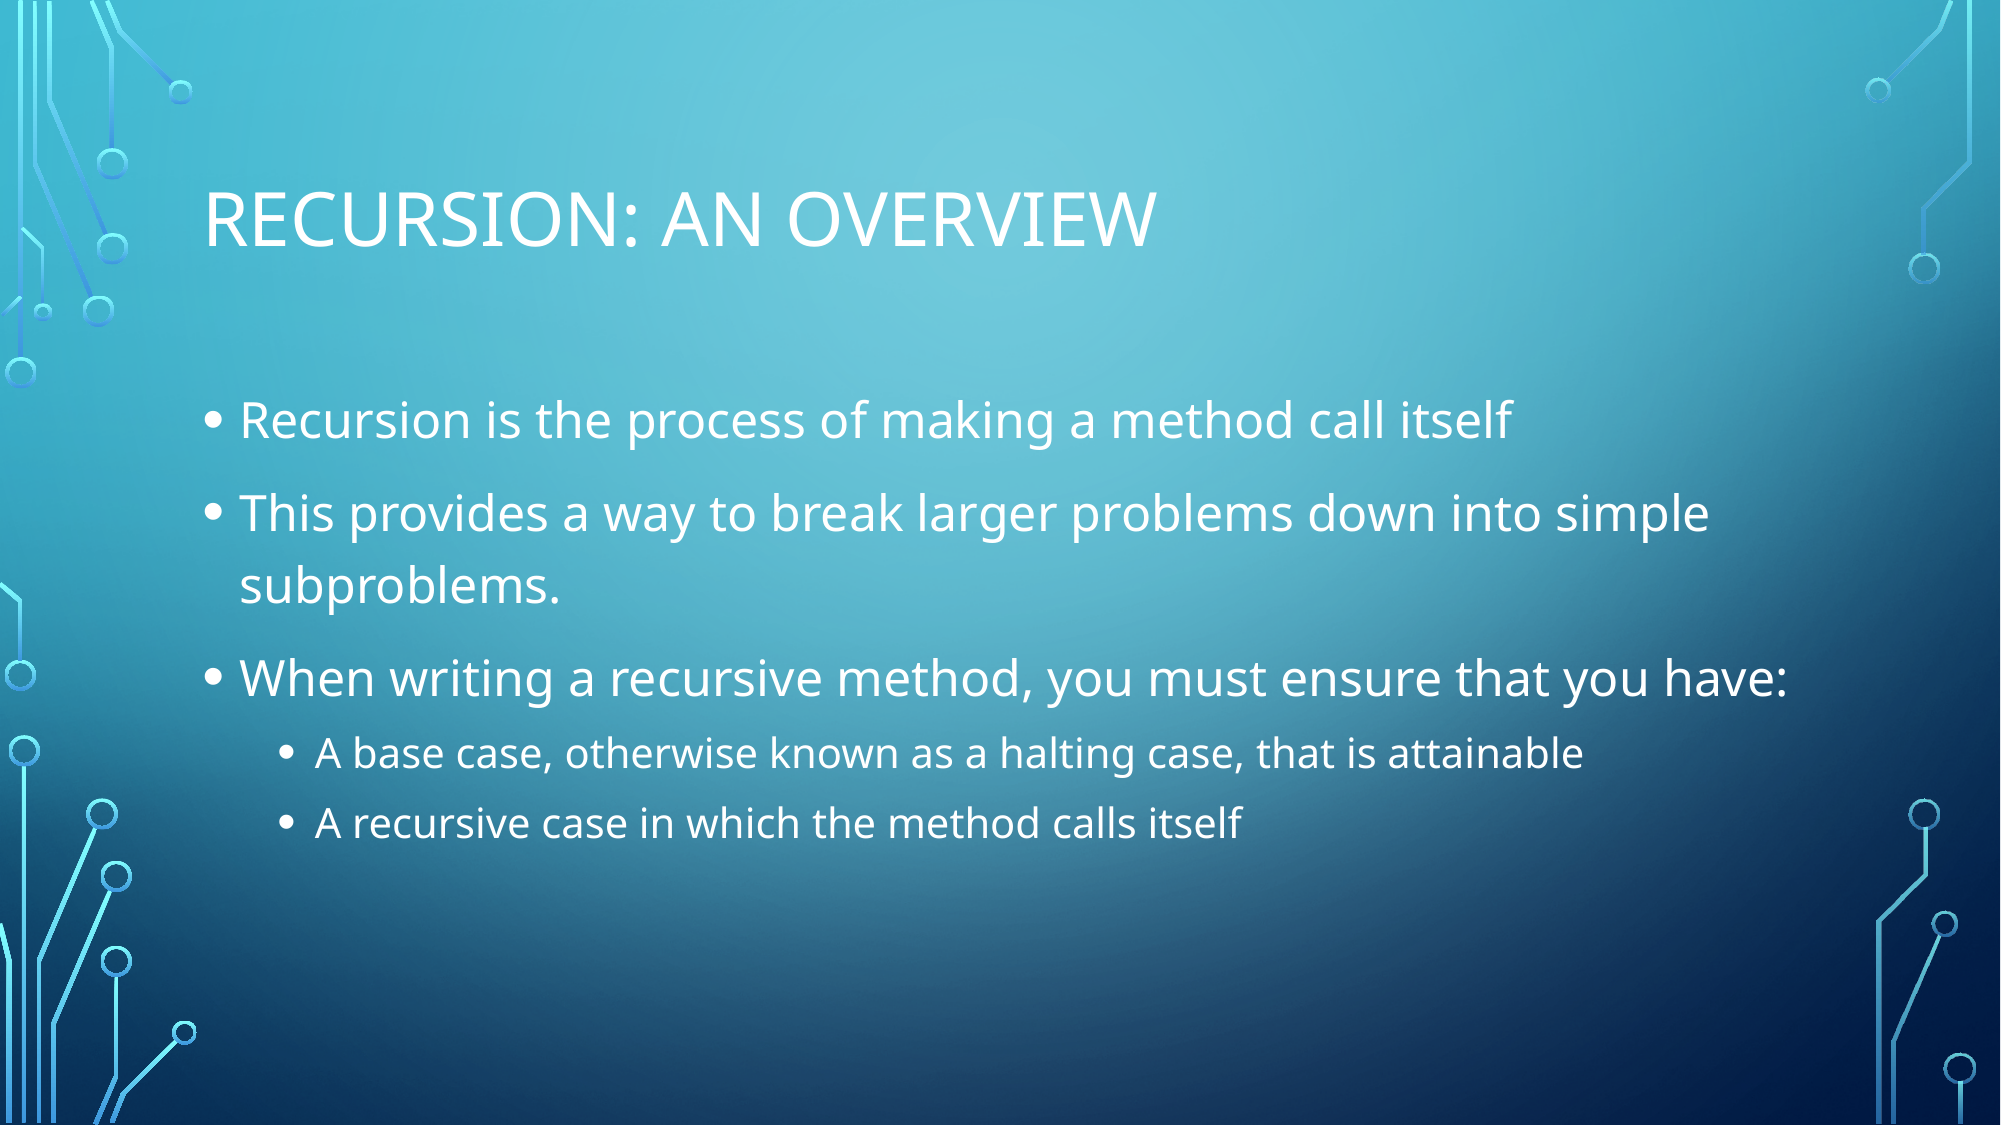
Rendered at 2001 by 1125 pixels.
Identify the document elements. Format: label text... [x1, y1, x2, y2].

title Recursion: an overview [187, 101, 1813, 344]
list Recursion is the process of making a method call itself This provides a way to break larger problems down into simple subproblems. When writing a recursive method, you must ensure that you have: A base case, otherwise known as a halting case, that is attainable A recursive case in which the method calls itself [187, 369, 1813, 950]
